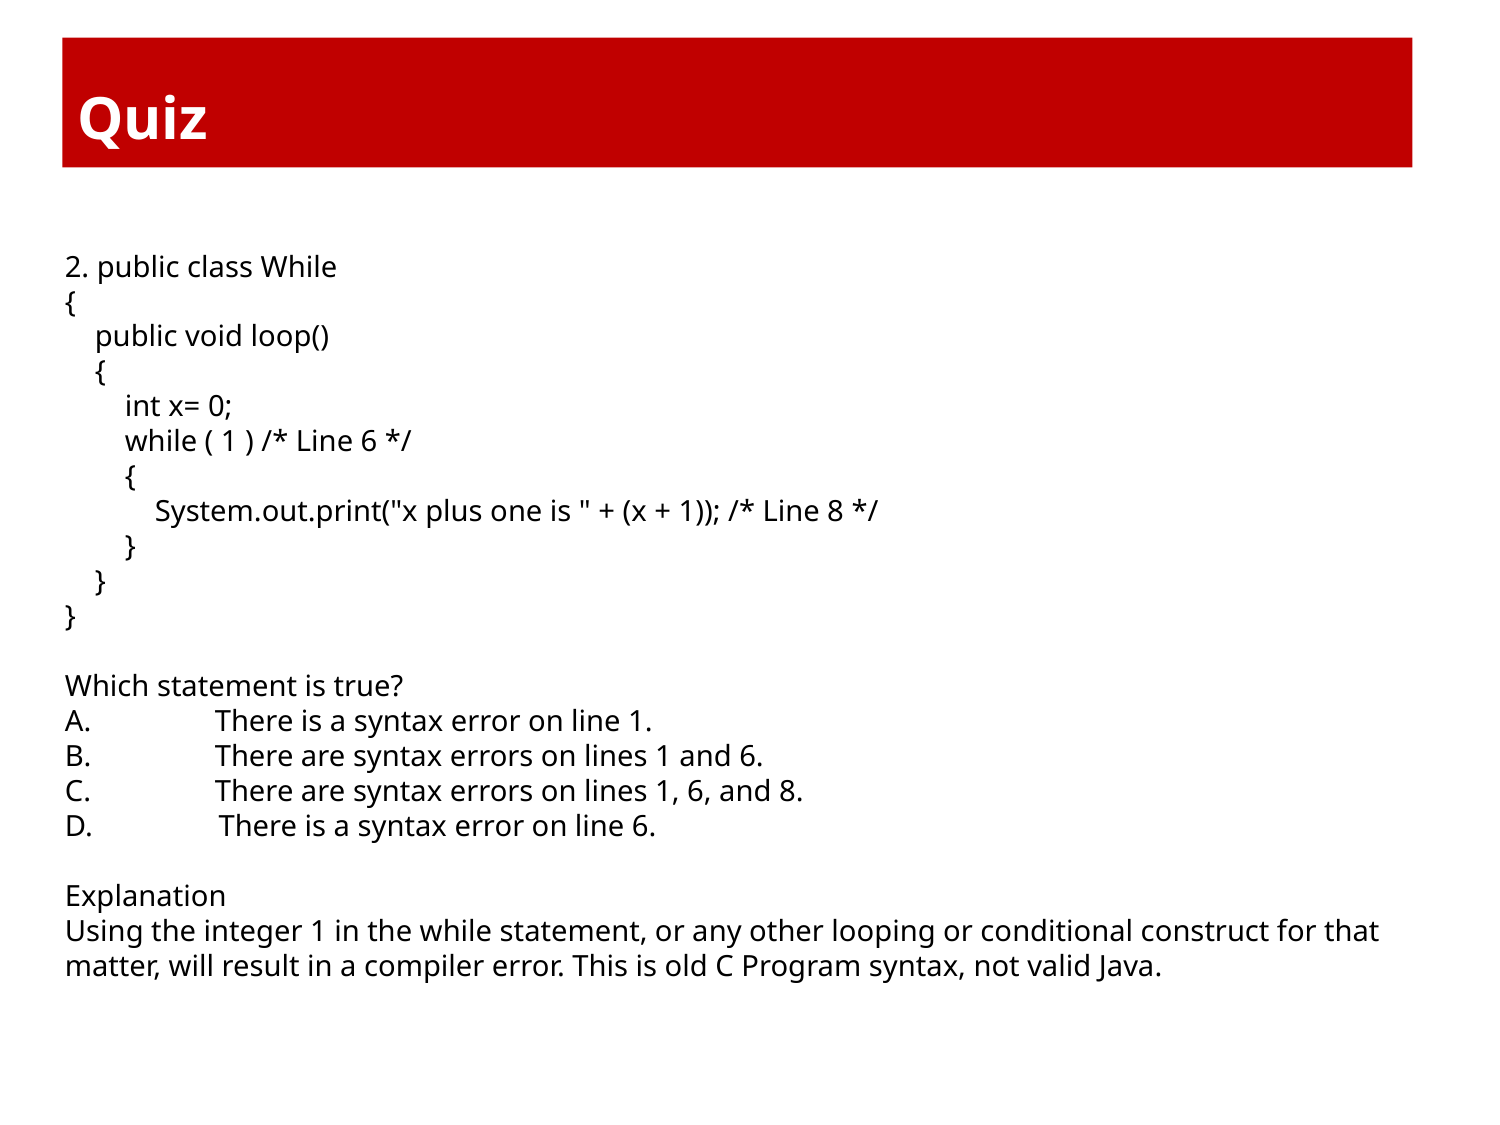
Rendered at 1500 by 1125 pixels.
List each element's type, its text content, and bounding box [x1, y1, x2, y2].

title Quiz [62, 37, 1413, 168]
list 2. public class While { public void loop() { int x= 0; while ( 1 ) /* Line 6 */ { System.out.print("x plus one is " + (x + 1)); /* Line 8 */ } } } Which statement is true? A. There is a syntax error on line 1. B. There are syntax errors on lines 1 and 6. C. There are syntax errors on lines 1, 6, and 8. There is a syntax error on line 6. Explanation Using the integer 1 in the while statement, or any other looping or conditional construct for that matter, will result in a compiler error. This is old C Program syntax, not valid Java. [49, 240, 1452, 1050]
